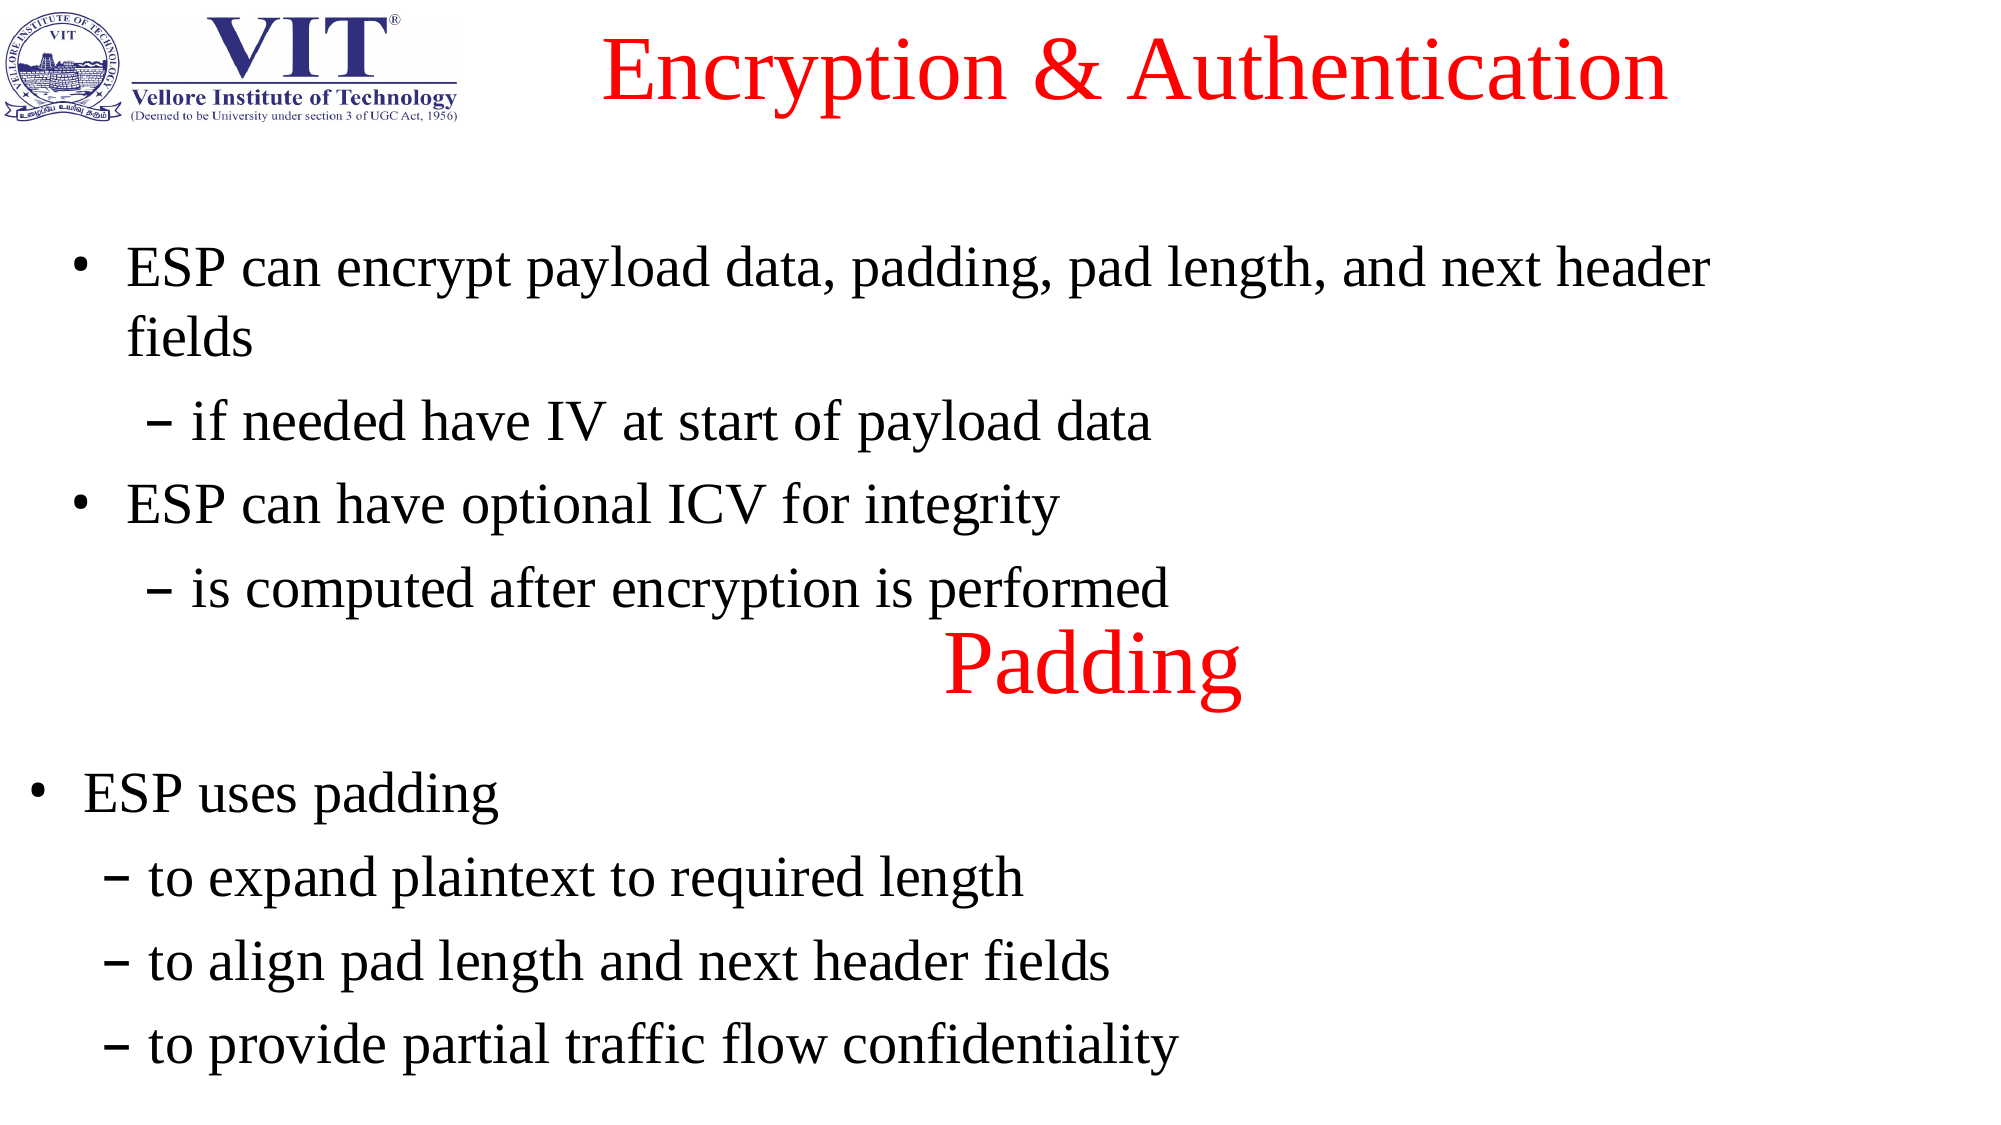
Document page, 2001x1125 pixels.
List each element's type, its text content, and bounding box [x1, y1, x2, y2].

text_box ESP uses padding to expand plaintext to required length to align pad length and next header fields to provide partial traffic flow confidentiality [24, 737, 1684, 1076]
text_box Padding [433, 599, 1881, 712]
picture [4, 12, 458, 122]
title Encryption & Authentication [472, 5, 1921, 196]
text_box ESP can encrypt payload data, padding, pad length, and next header fields if needed have IV at start of payload data ESP can have optional ICV for integrity is computed after encryption is performed [67, 211, 1854, 620]
